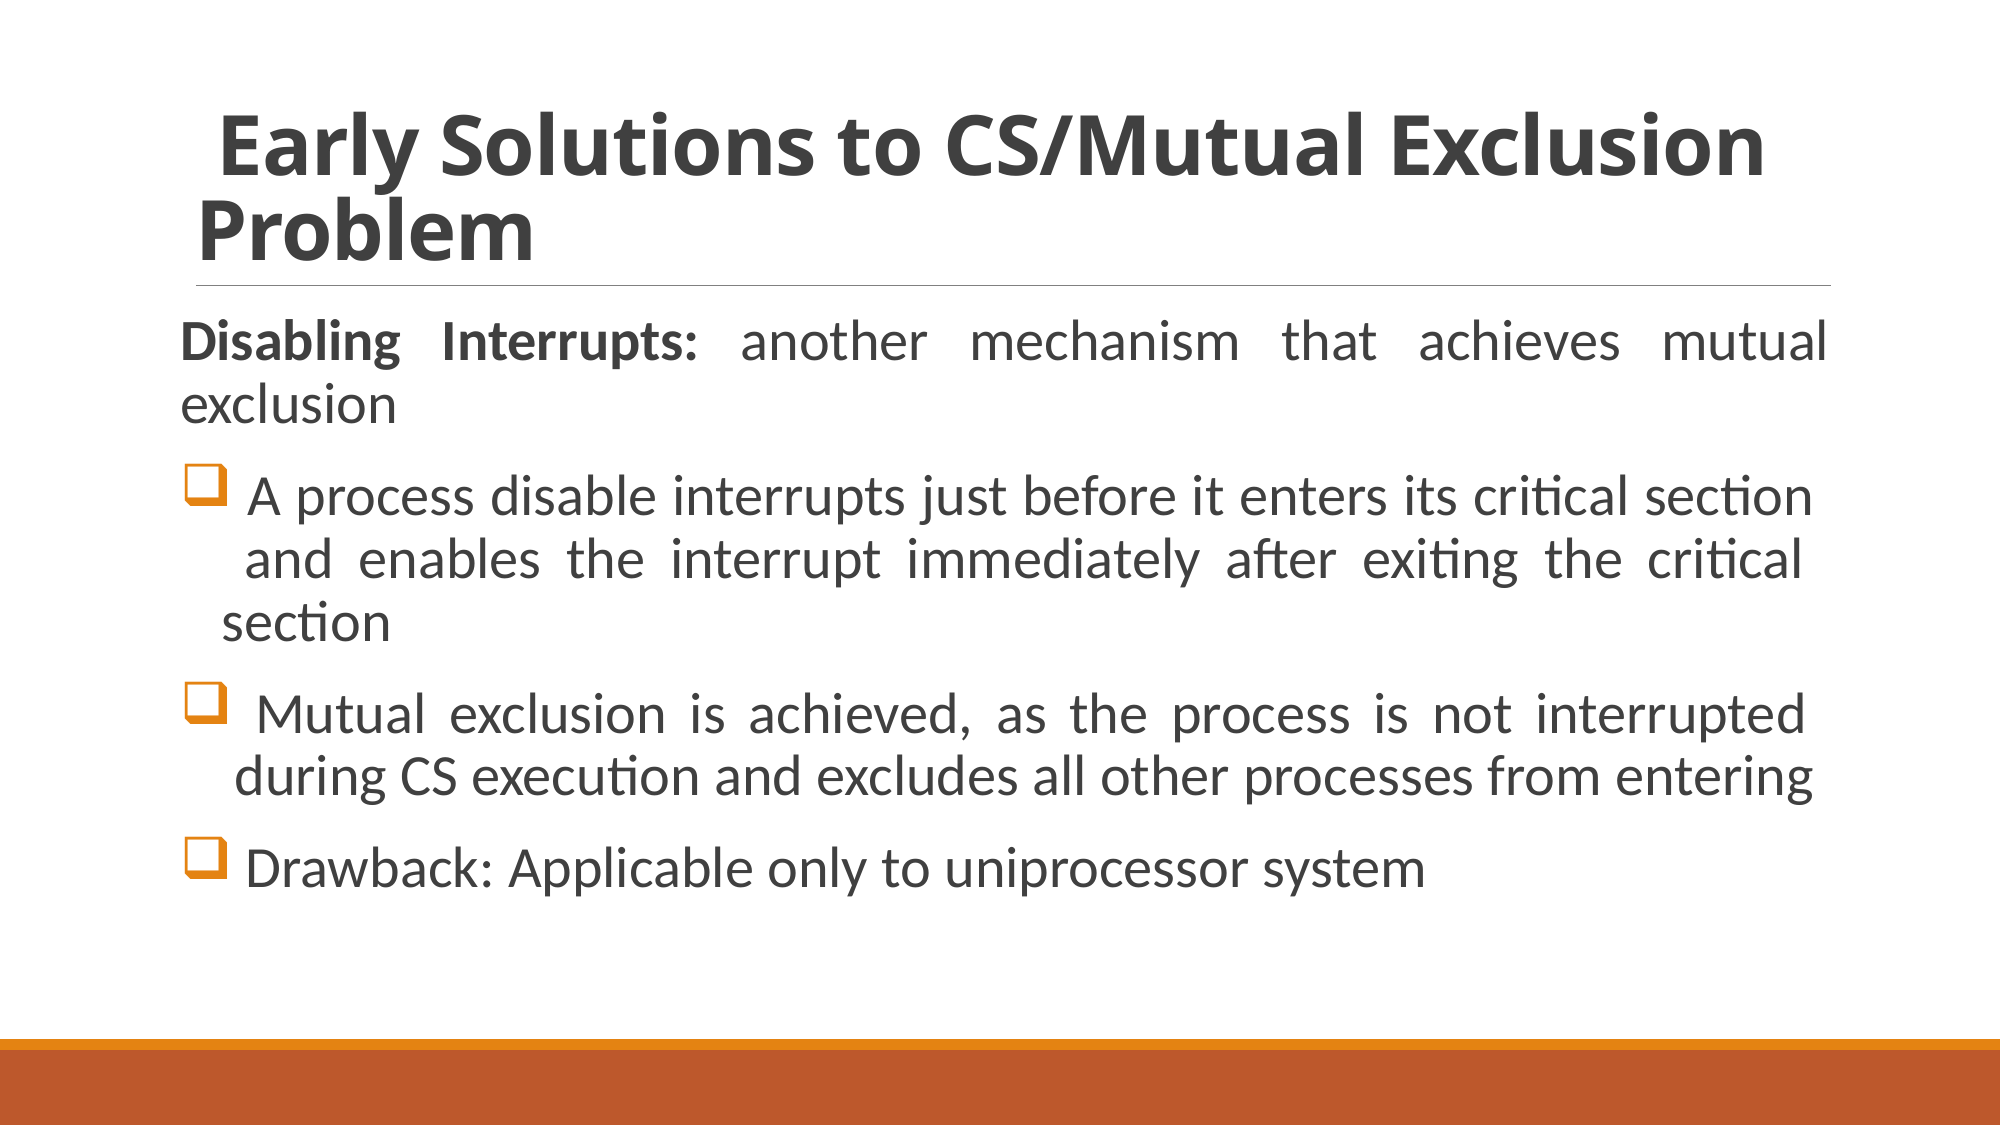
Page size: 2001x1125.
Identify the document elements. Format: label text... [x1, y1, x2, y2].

list Disabling Interrupts: another mechanism that achieves mutual exclusion A process disable interrupts just before it enters its critical section and enables the interrupt immediately after exiting the critical section Mutual exclusion is achieved, as the process is not interrupted during CS execution and excludes all other processes from entering Drawback: Applicable only to uniprocessor system [180, 302, 1830, 963]
title Early Solutions to CS/Mutual Exclusion Problem [180, 47, 1830, 285]
